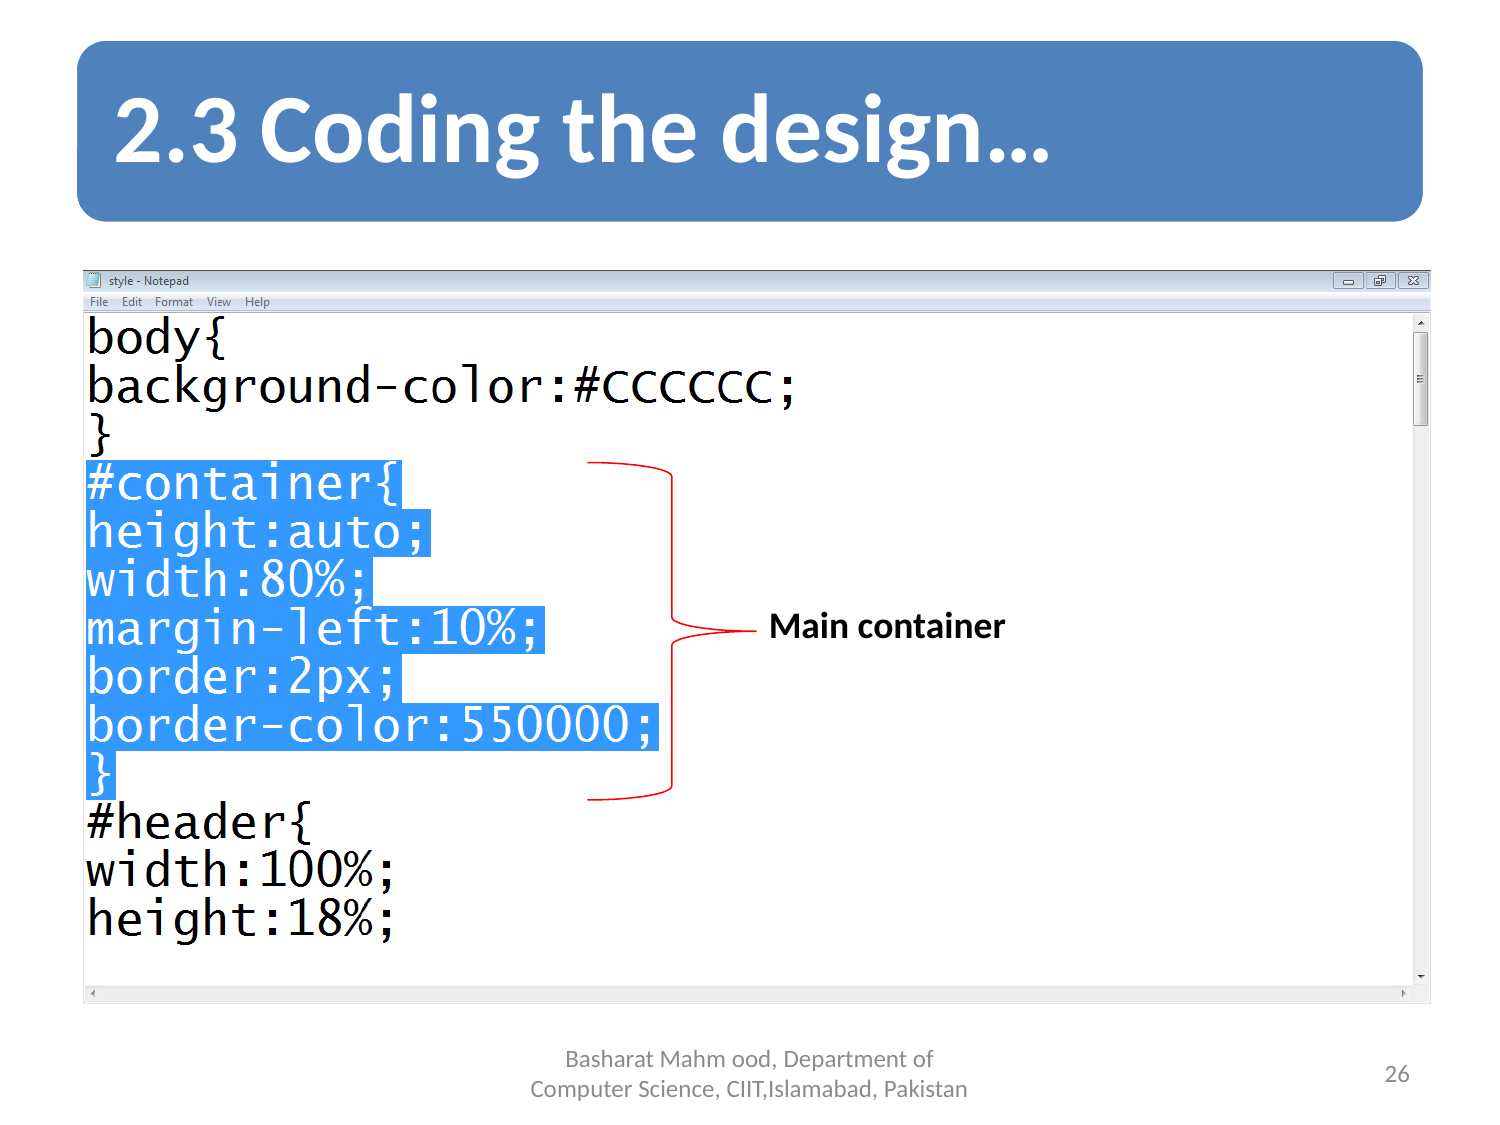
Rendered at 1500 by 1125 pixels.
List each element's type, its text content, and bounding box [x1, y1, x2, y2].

picture [74, 262, 1438, 1013]
footer Basharat Mahm ood, Department of Computer Science, CIIT,Islamabad, Pakistan [512, 1042, 988, 1103]
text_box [74, 37, 1426, 226]
slide_number 26 [1074, 1042, 1425, 1103]
